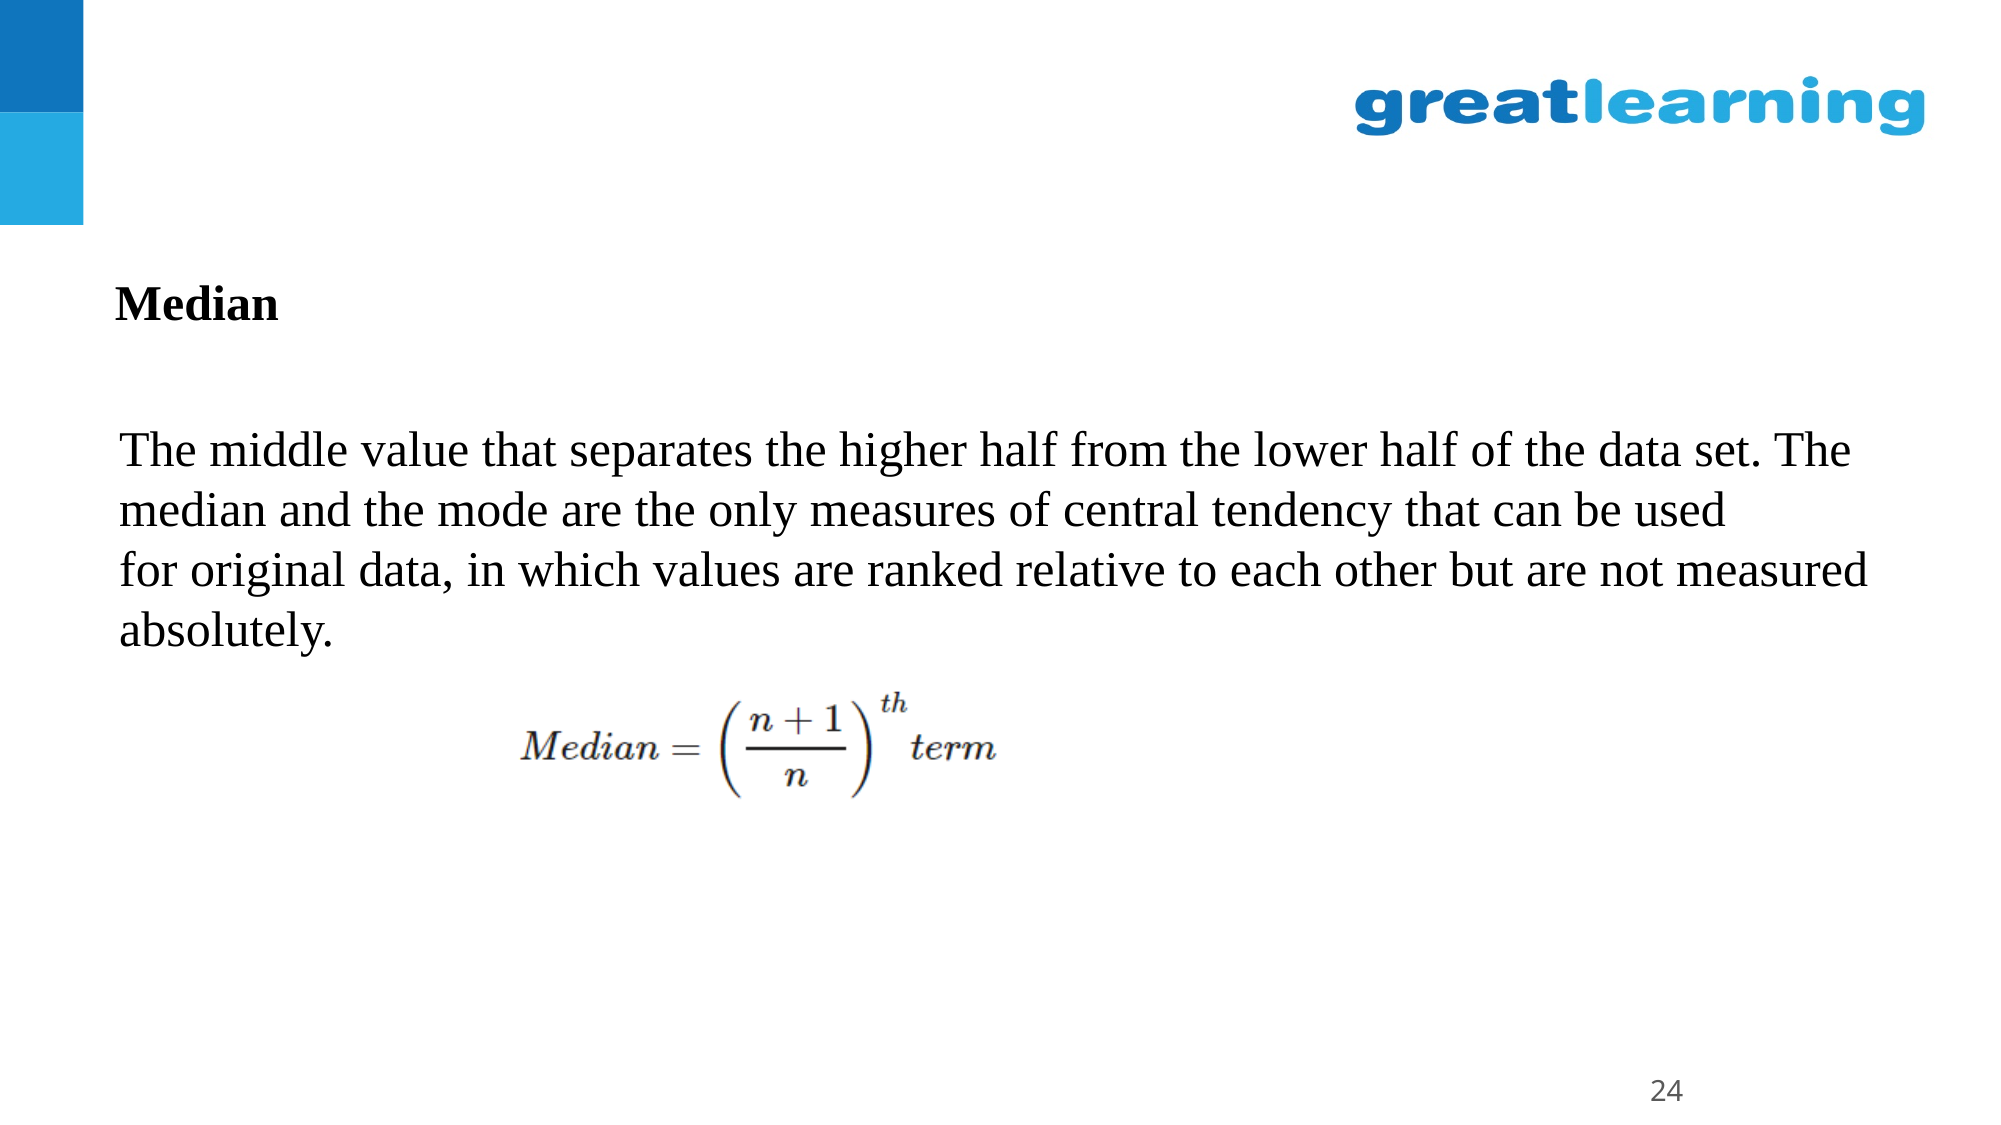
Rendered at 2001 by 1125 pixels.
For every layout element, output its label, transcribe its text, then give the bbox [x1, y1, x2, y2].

picture [491, 681, 1028, 826]
list Median The middle value that separates the higher half from the lower half of the data set. The median and the mode are the only measures of central tendency that can be used for original data, in which values are ranked relative to each other but are not measured absolutely. [99, 262, 1900, 1005]
picture [1344, 52, 1936, 145]
slide_number ‹#› [1433, 1062, 1900, 1123]
